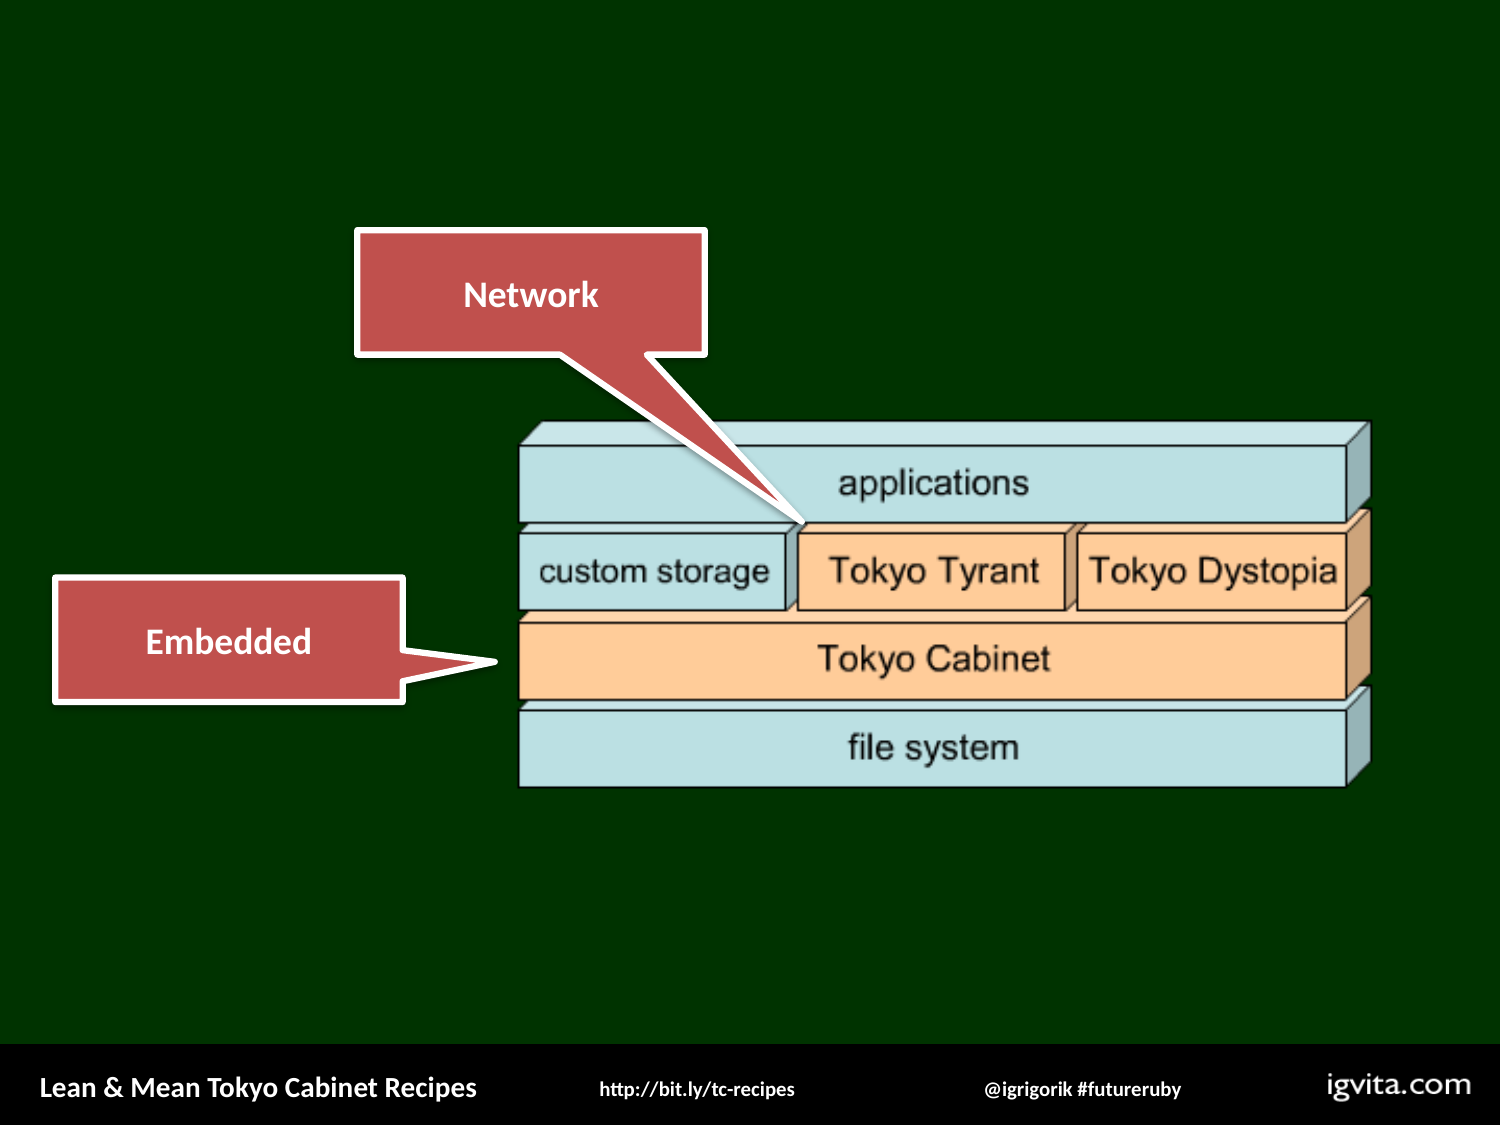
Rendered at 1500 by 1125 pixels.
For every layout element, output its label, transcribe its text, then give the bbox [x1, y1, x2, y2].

picture [1323, 1070, 1475, 1105]
text_box Network [354, 227, 708, 364]
picture [492, 365, 1400, 838]
text_box Embedded [52, 574, 487, 706]
